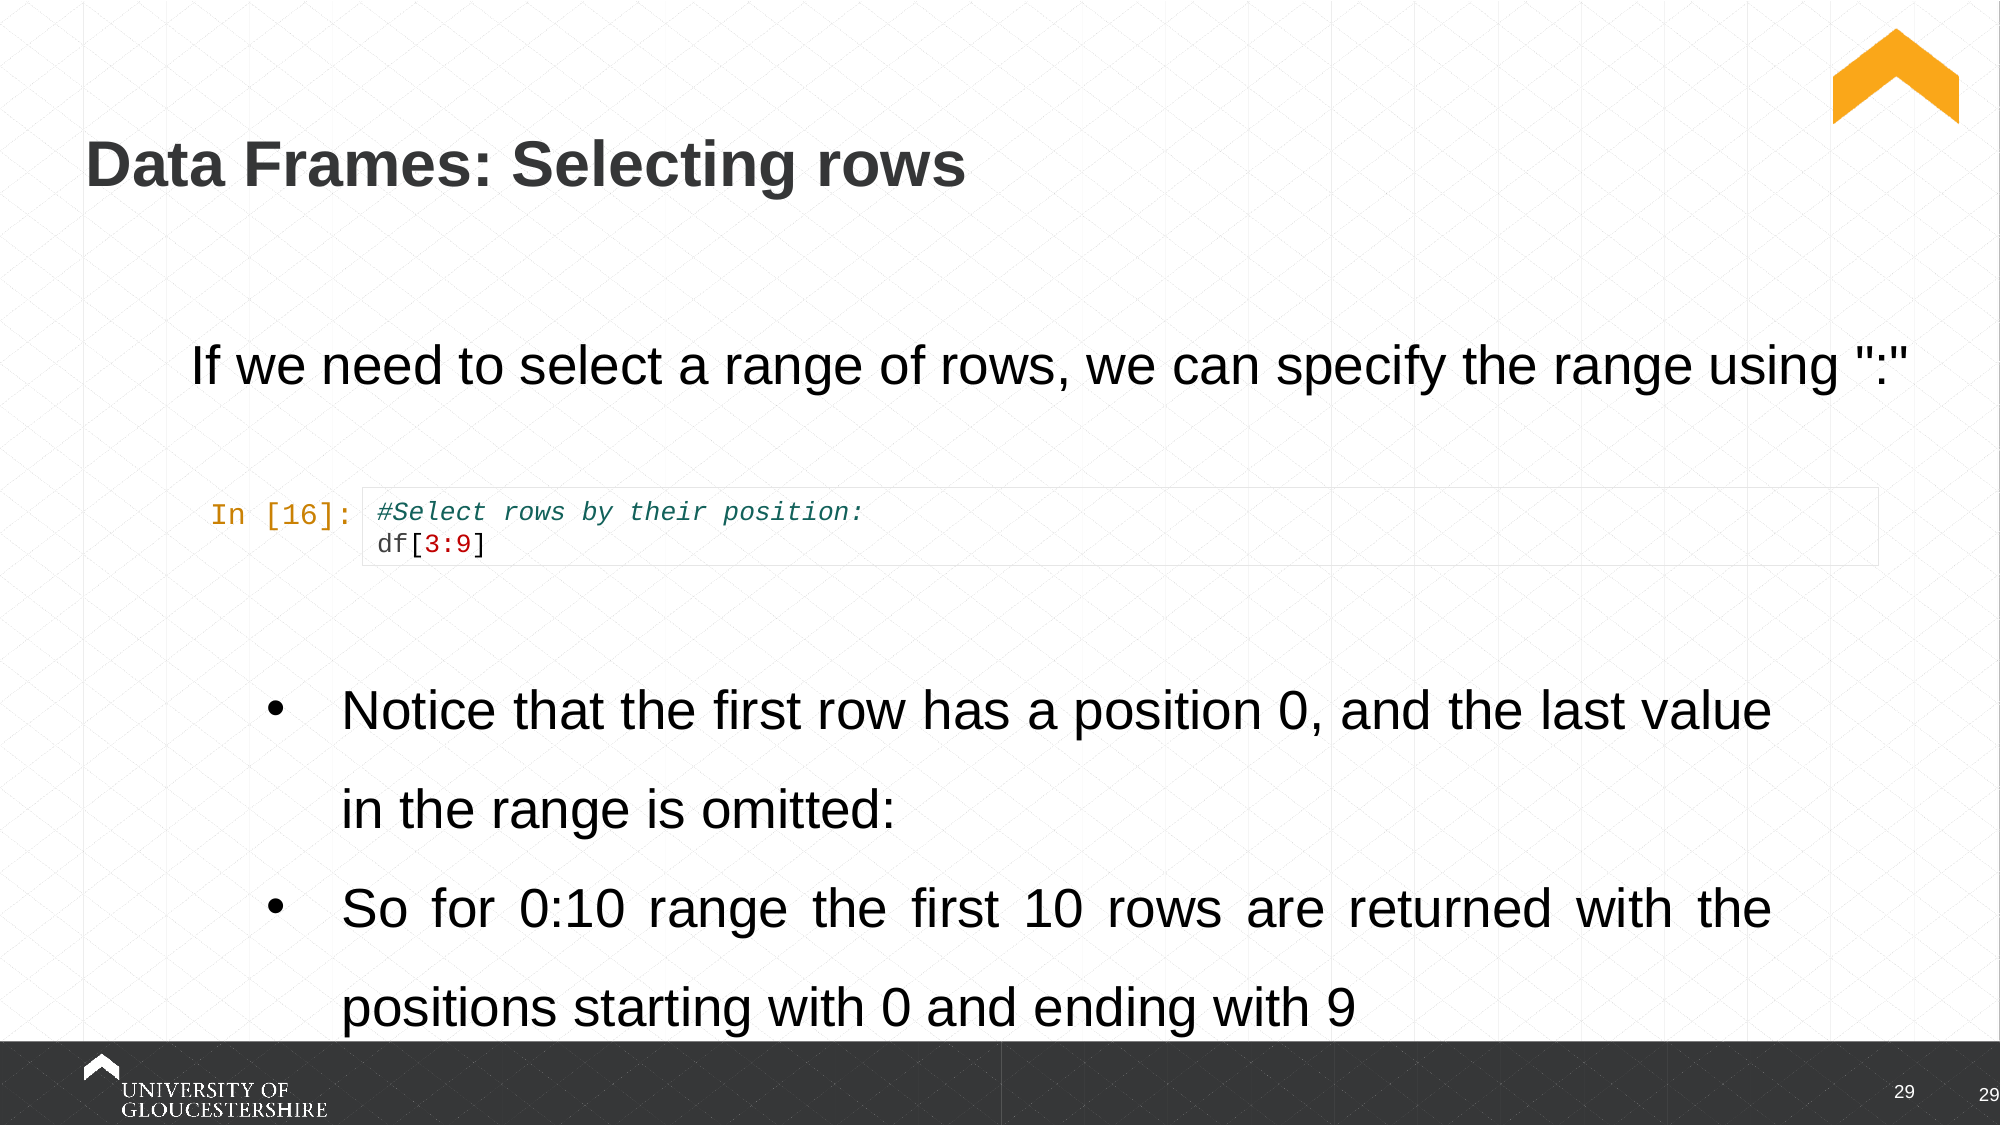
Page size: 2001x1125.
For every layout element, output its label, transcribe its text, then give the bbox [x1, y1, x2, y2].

text_box In [16]: [129, 487, 362, 538]
picture [0, 1, 2001, 1125]
slide_number 29 [1917, 1044, 2000, 1125]
text_box If we need to select a range of rows, we can specify the range using ":" [175, 321, 1965, 403]
text_box Notice that the first row has a position 0, and the last value in the range is omitted: So for 0:10 range the first 10 rows are returned with the positions starting with 0 and ending with 9 [251, 634, 1791, 1045]
title Data Frames: Selecting rows [85, 138, 983, 257]
text_box #Select rows by their position: df[3:9] [362, 487, 1879, 566]
